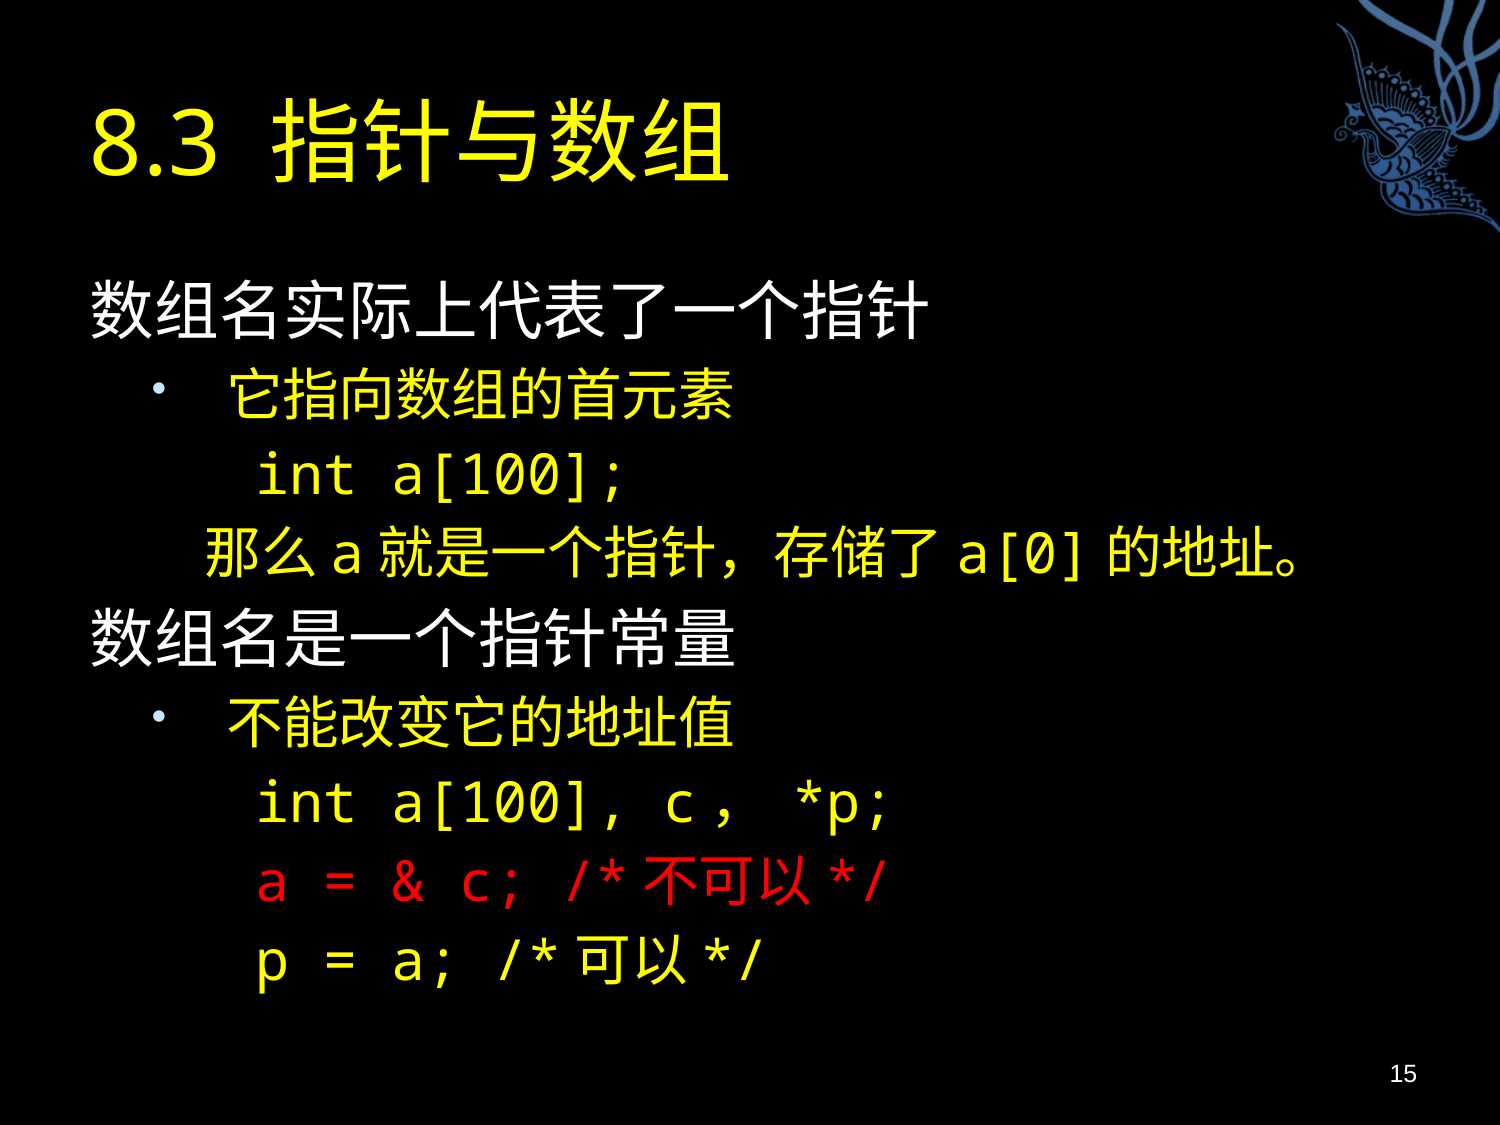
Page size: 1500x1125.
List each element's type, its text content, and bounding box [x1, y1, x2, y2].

title 8.3 指针与数组 [75, 45, 1351, 233]
slide_number 15 [1074, 1042, 1425, 1103]
list 数组名实际上代表了一个指针 它指向数组的首元素 int a[100]; 那么a就是一个指针，存储了a[0]的地址。 数组名是一个指针常量 不能改变它的地址值 int a[100], c， *p; a = & c; /*不可以*/ p = a; /*可以*/ [75, 262, 1425, 1005]
